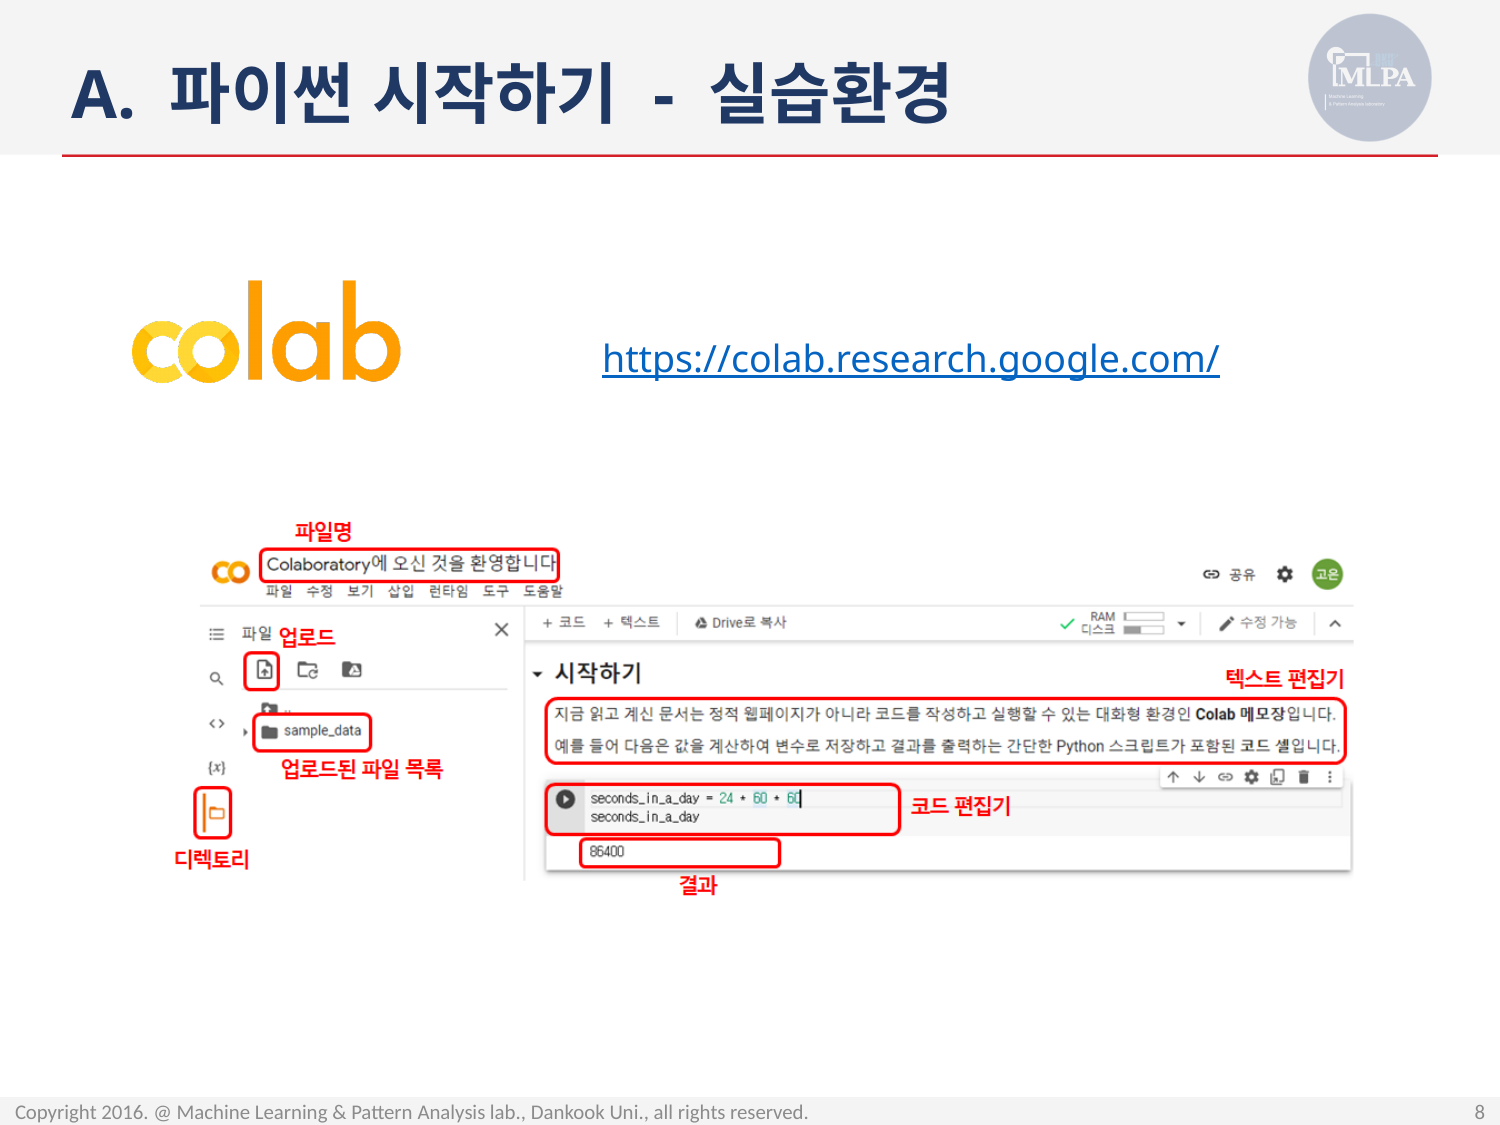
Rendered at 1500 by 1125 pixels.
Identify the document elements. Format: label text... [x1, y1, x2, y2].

footer Copyright 2016. @ Machine Learning & Pattern Analysis lab., Dankook Uni., all rights reserved. [0, 1097, 1107, 1125]
picture [160, 513, 1357, 912]
picture [94, 259, 438, 412]
text_box https://colab.research.google.com/ [587, 327, 1432, 394]
slide_number 8 [1420, 1097, 1500, 1125]
title A. 파이썬 시작하기 - 실습환경 [56, 30, 1253, 163]
